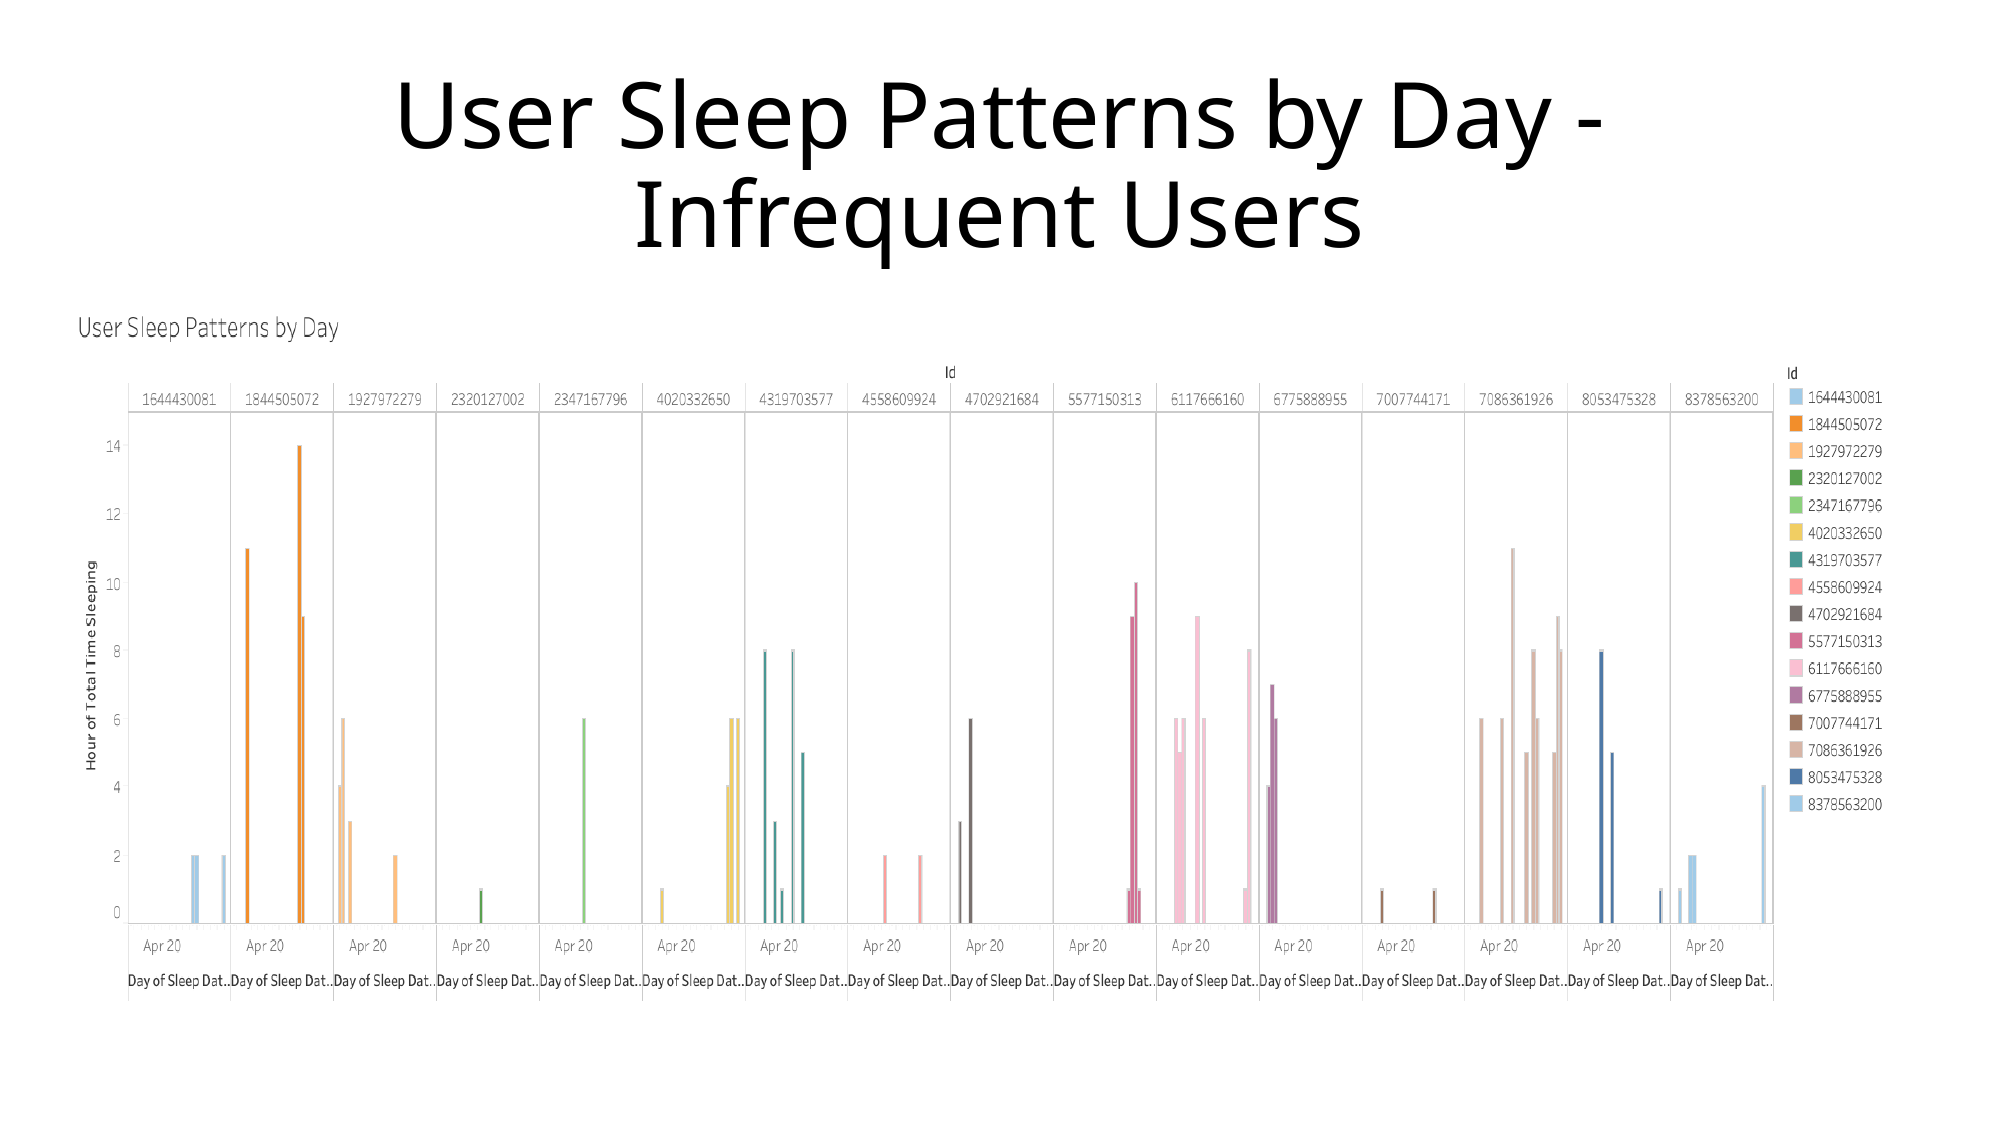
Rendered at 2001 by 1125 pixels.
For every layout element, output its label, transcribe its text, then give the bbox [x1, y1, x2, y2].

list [73, 299, 1929, 1003]
title User Sleep Patterns by Day - Infrequent Users [137, 59, 1863, 278]
